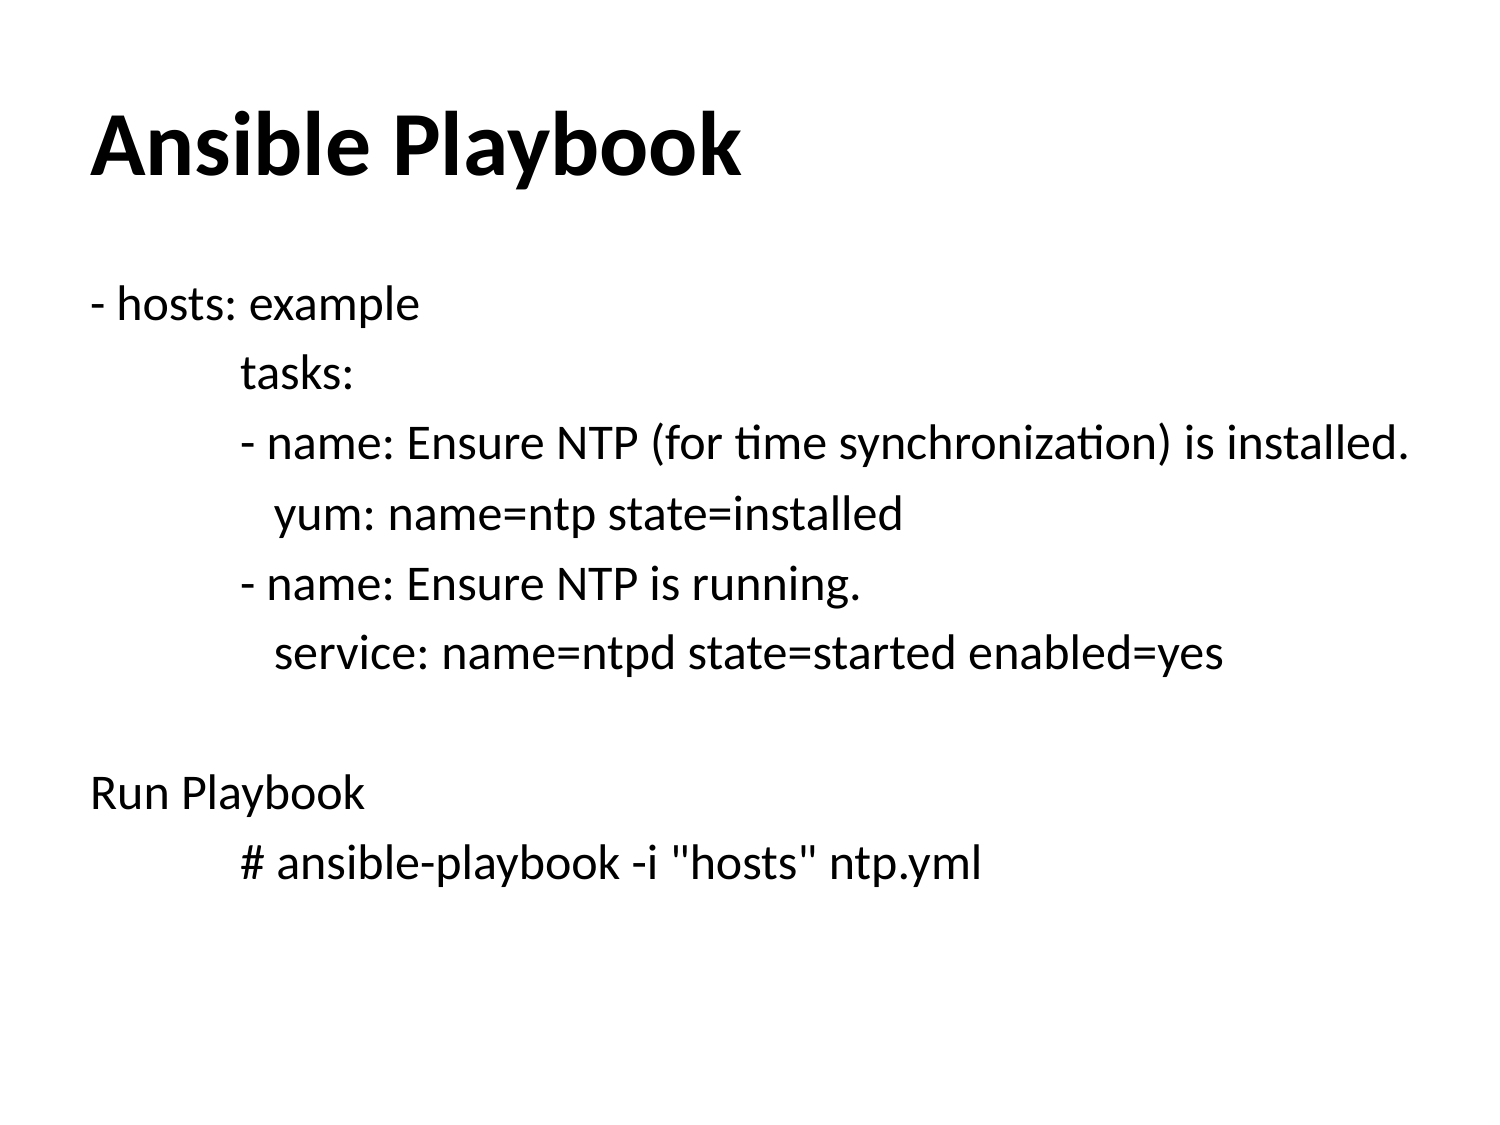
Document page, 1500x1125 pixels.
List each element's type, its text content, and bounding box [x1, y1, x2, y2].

title Ansible Playbook [75, 45, 1425, 233]
list - hosts: example tasks: - name: Ensure NTP (for time synchronization) is installed. yum: name=ntp state=installed - name: Ensure NTP is running. service: name=ntpd state=started enabled=yes Run Playbook # ansible-playbook -i "hosts" ntp.yml [75, 262, 1425, 1005]
